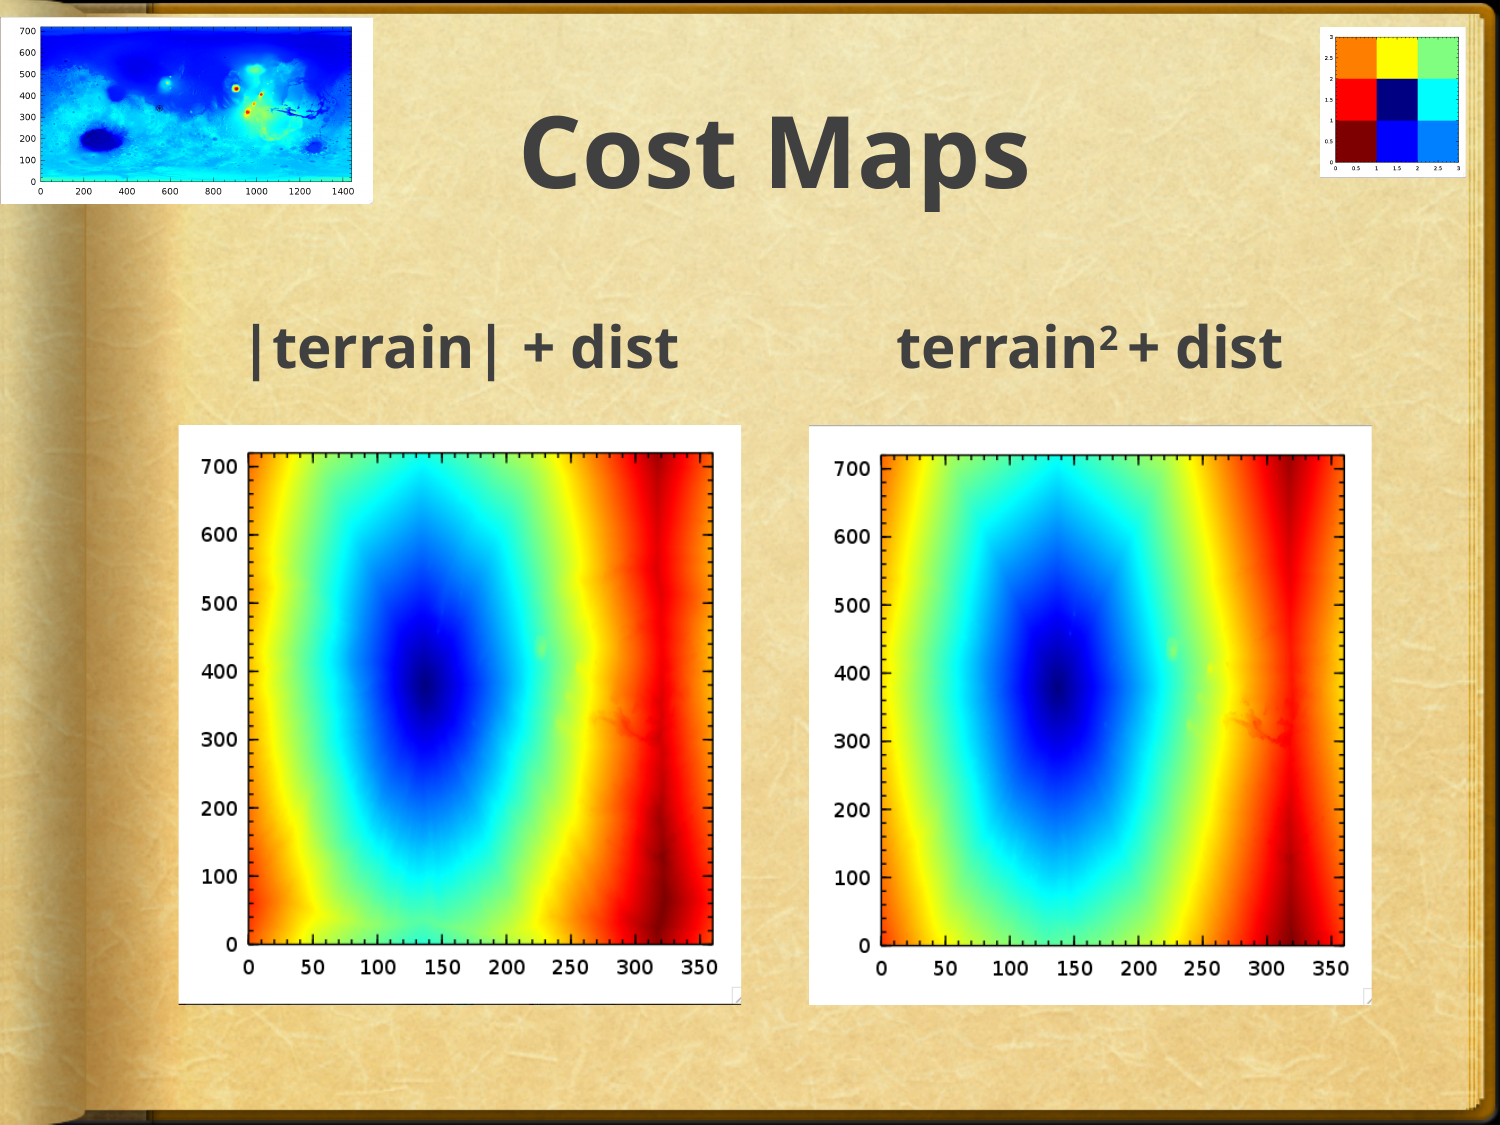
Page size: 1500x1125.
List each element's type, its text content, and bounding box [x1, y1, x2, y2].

title Cost Maps [178, 45, 1372, 265]
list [808, 424, 1373, 1006]
list |terrain| + dist [178, 277, 742, 413]
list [177, 424, 742, 1006]
list terrain2 + dist [809, 277, 1372, 413]
picture [0, 0, 1500, 1125]
